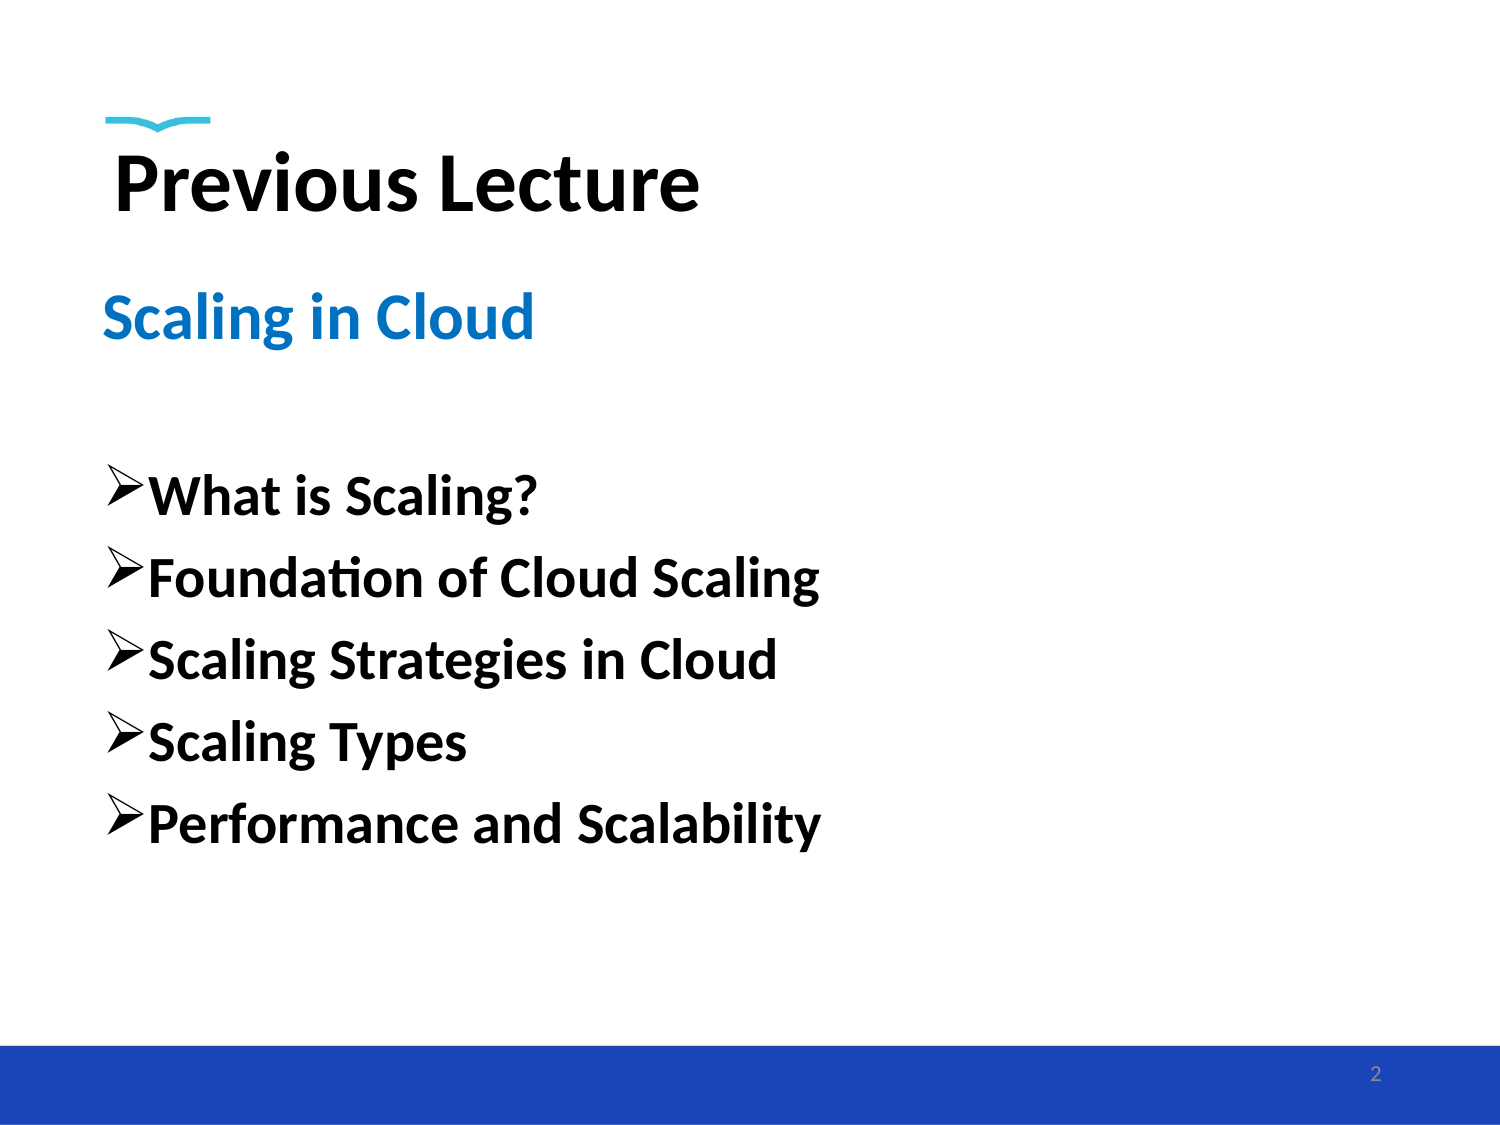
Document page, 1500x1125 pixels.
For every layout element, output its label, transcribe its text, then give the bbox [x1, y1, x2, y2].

title Previous Lecture [99, 75, 1394, 293]
list Scaling in Cloud What is Scaling? Foundation of Cloud Scaling Scaling Strategies in Cloud Scaling Types Performance and Scalability [87, 275, 1385, 1000]
slide_number 2 [1059, 1042, 1397, 1103]
picture [0, 0, 1500, 1125]
